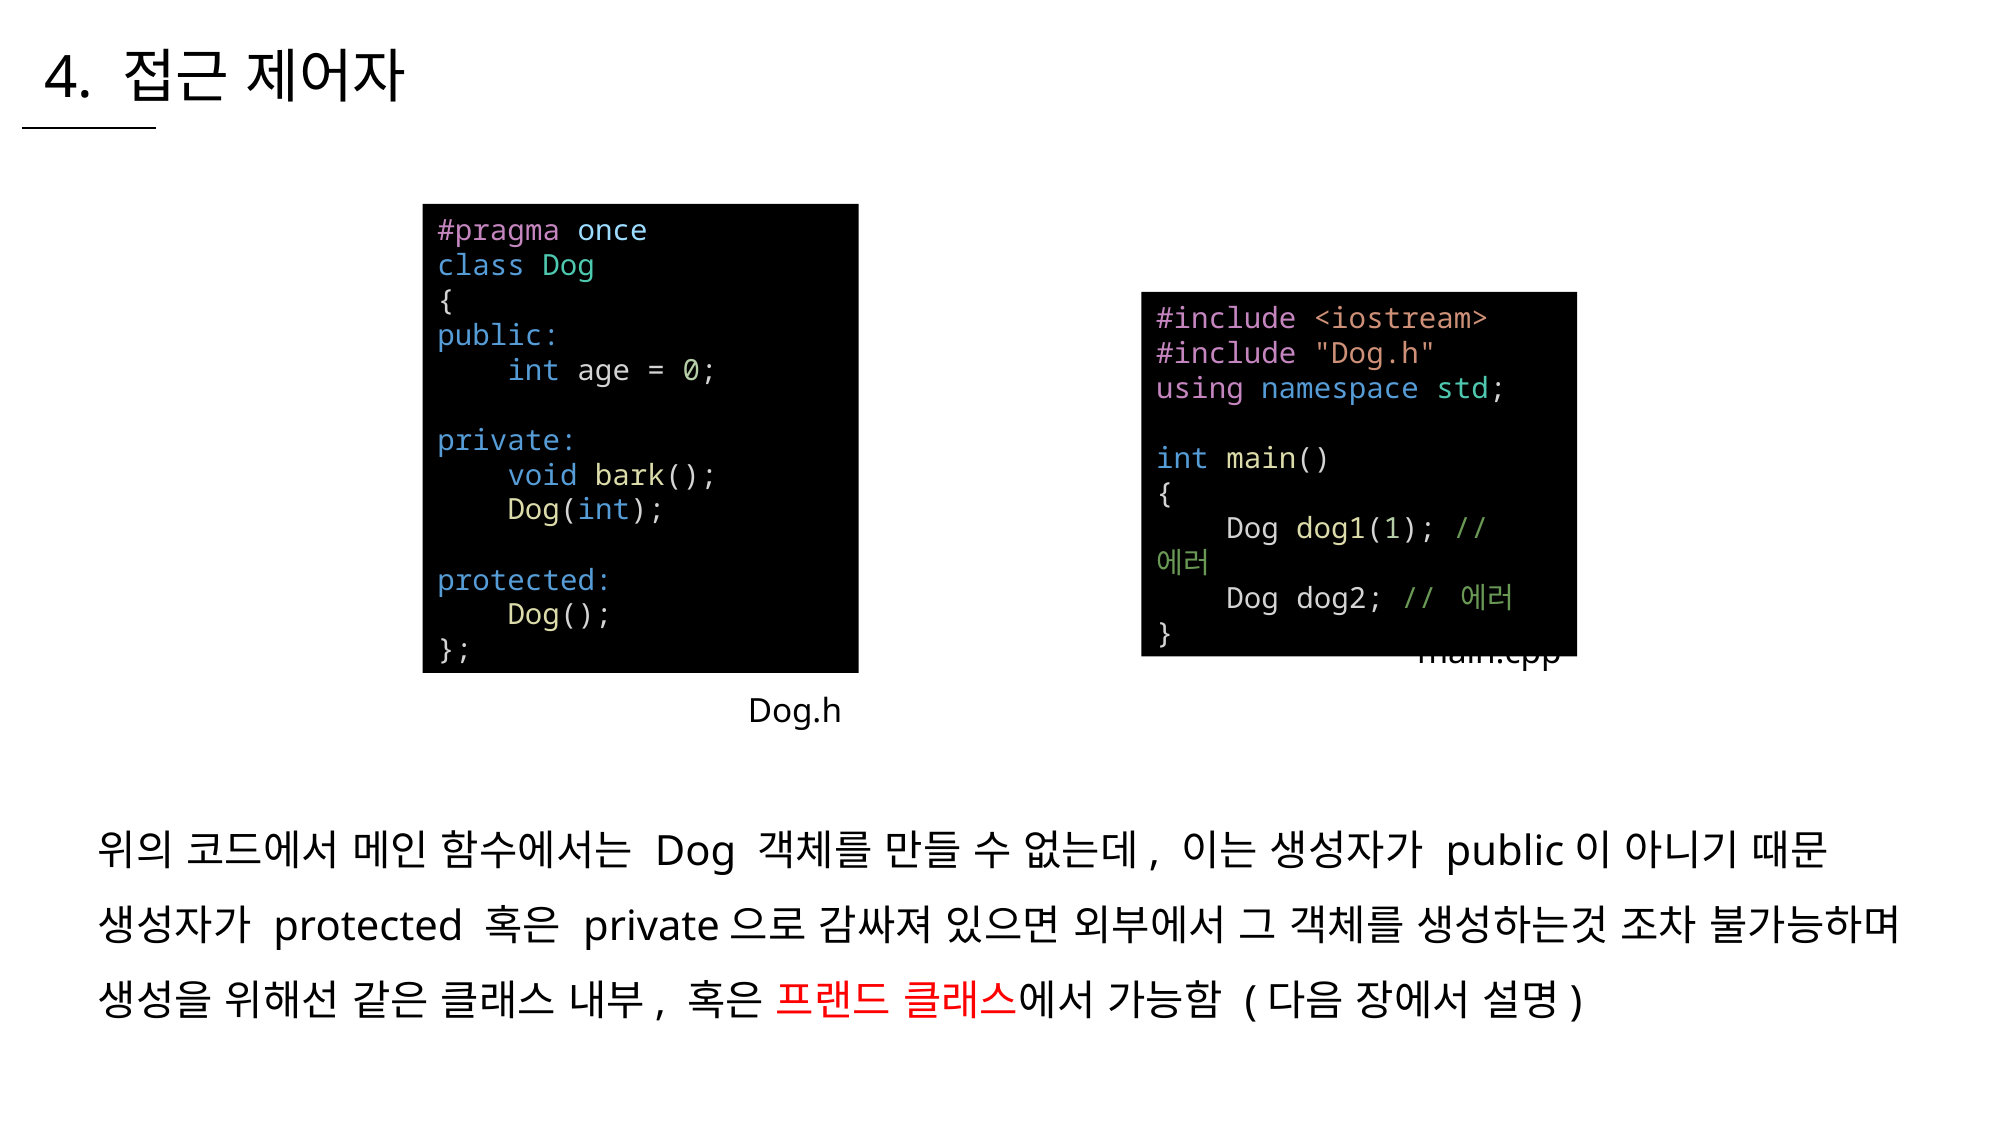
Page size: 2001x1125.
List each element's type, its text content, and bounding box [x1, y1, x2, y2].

text_box 위의 코드에서 메인 함수에서는 Dog 객체를 만들 수 없는데, 이는 생성자가 public이 아니기 때문 생성자가 protected 혹은 private으로 감싸져 있으면 외부에서 그 객체를 생성하는것 조차 불가능하며 생성을 위해선 같은 클래스 내부, 혹은 프랜드 클래스에서 가능함 (다음 장에서 설명) [82, 791, 1917, 1032]
text_box 4. 접근 제어자 [29, 31, 422, 117]
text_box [1141, 291, 1578, 679]
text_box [422, 203, 859, 738]
